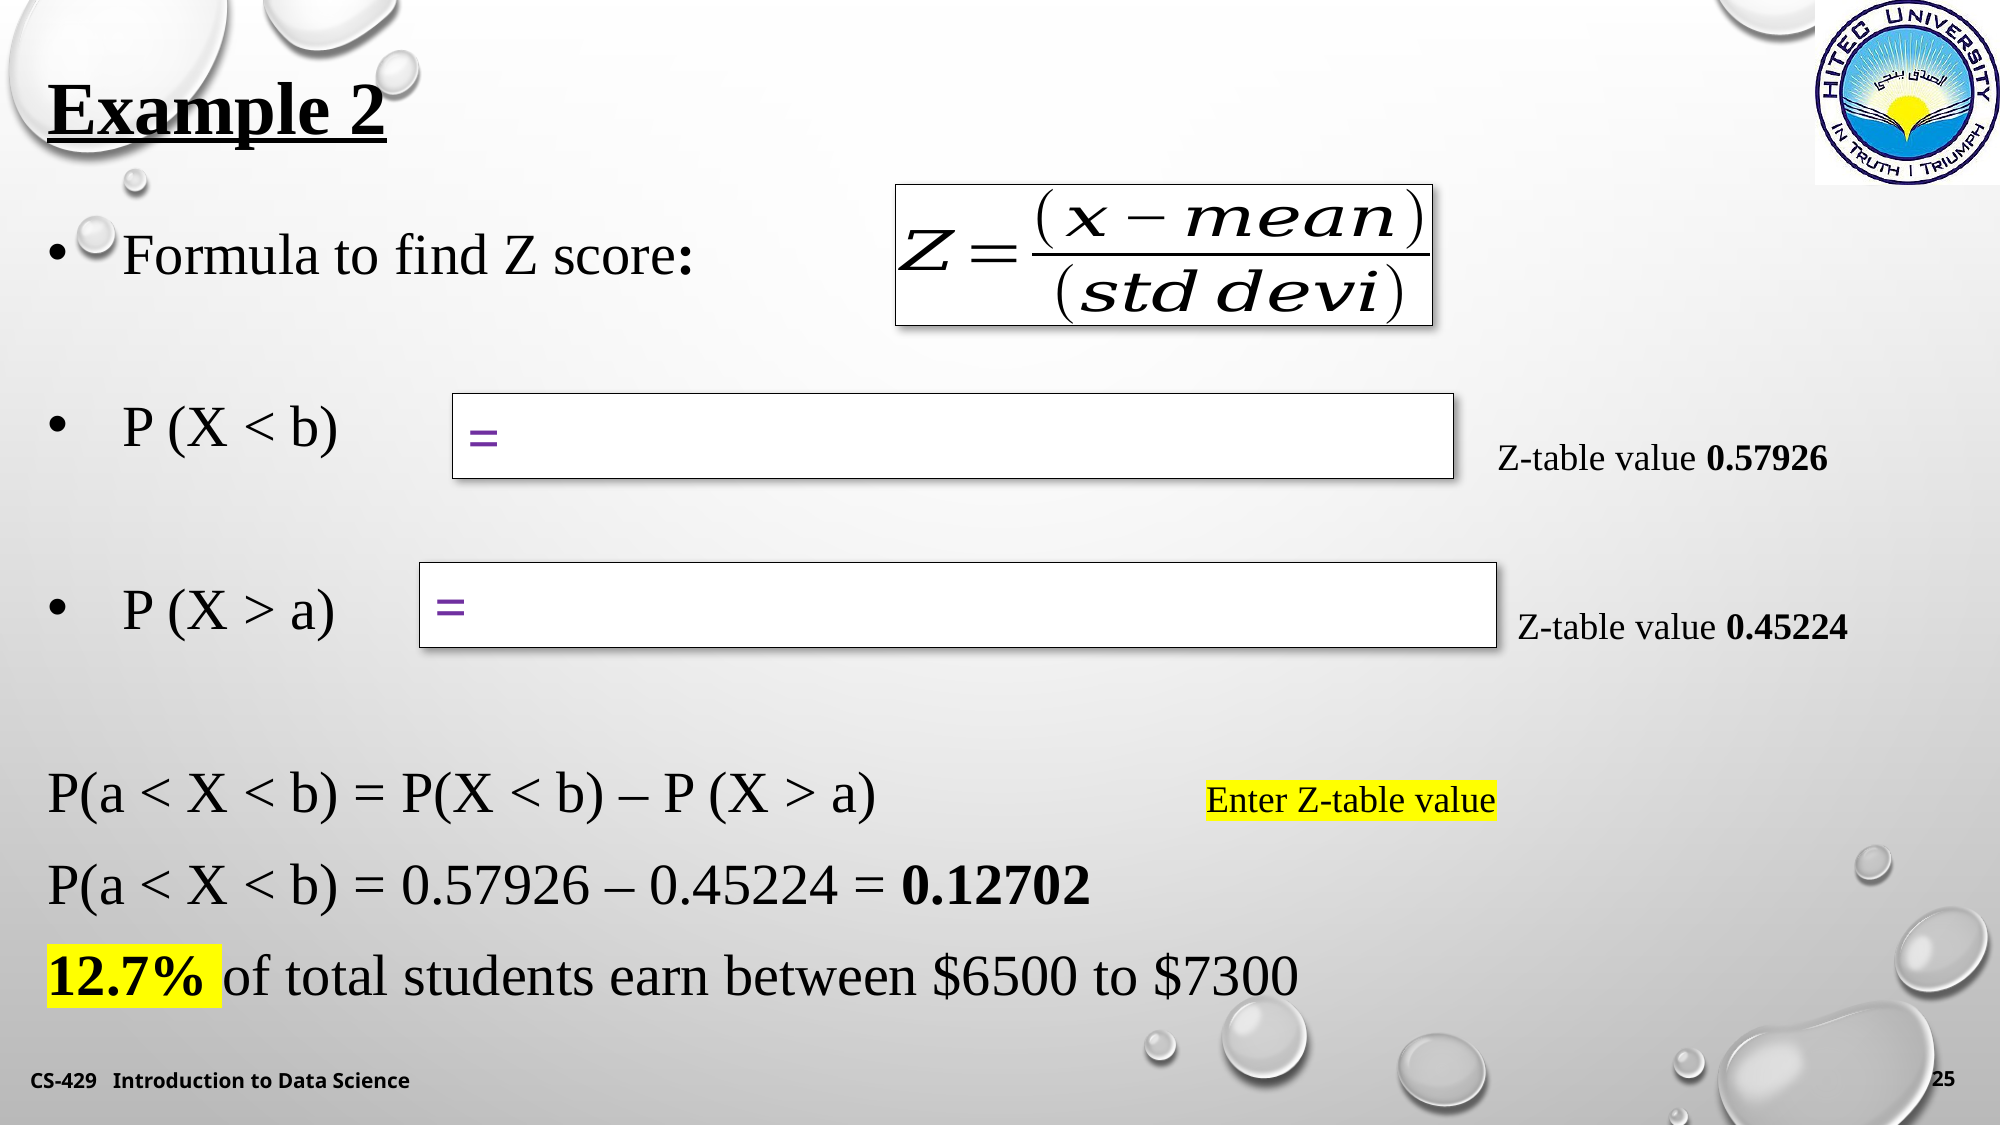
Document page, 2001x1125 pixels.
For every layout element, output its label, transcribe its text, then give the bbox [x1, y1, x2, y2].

slide_number 25 [1845, 1050, 1971, 1110]
text_box Enter Z-table value [1191, 764, 1626, 828]
text_box Z-table value 0.45224 [1502, 591, 1937, 655]
text_box Example 2 [32, 51, 1809, 157]
picture [0, 0, 2000, 1125]
text_box Z-table value 0.57926 [1482, 422, 1917, 486]
footer CS-429 Introduction to Data Science [15, 1050, 1110, 1110]
text_box Formula to find Z score: P (X < b) P (X > a) P(a < X < b) = P(X < b) – P (X > a) P(a < X < b) = 0.57926 – 0.45224 = 0.12702 12.7% of total students earn between $6500 to $7300 [32, 203, 1454, 1015]
